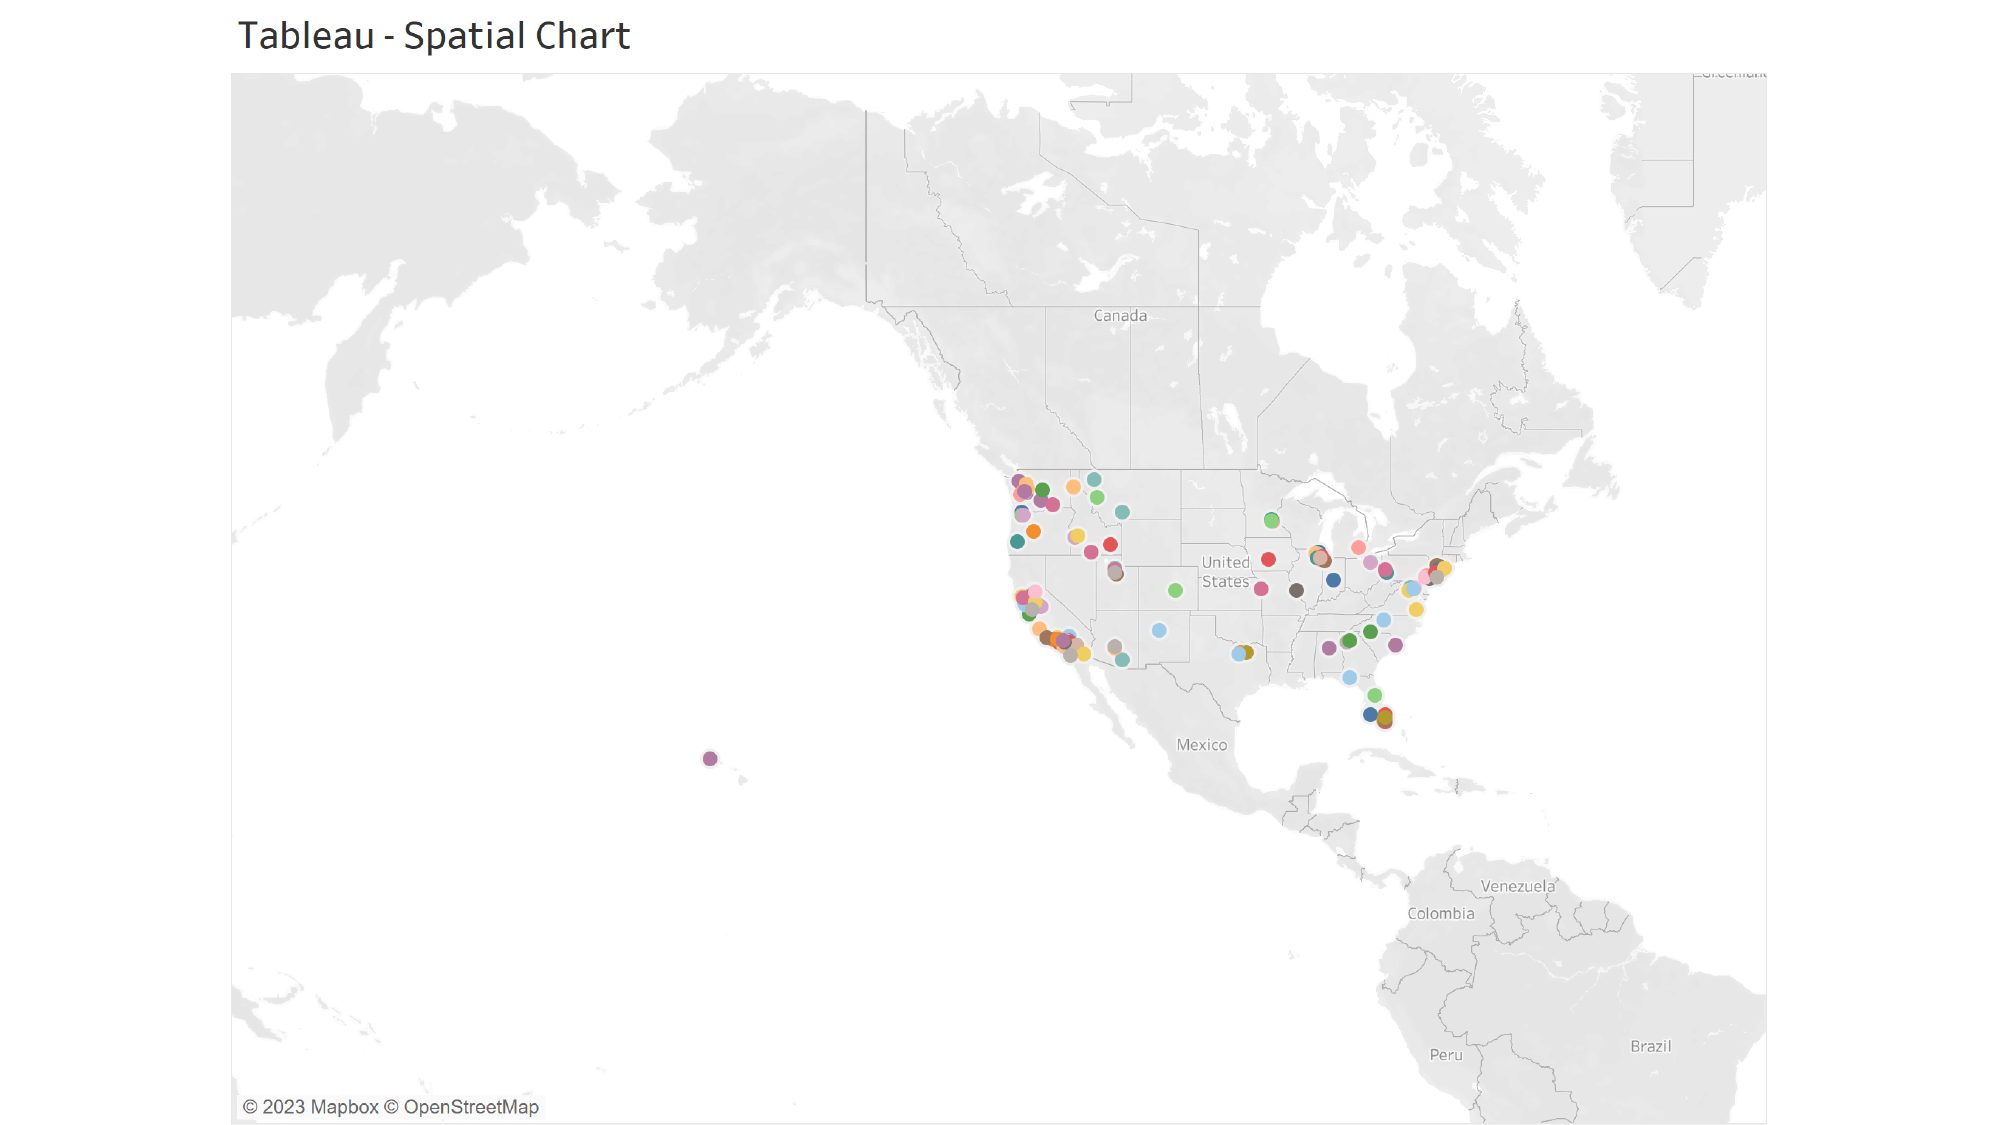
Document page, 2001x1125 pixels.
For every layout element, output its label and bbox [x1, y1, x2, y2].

picture [231, 0, 1769, 1125]
